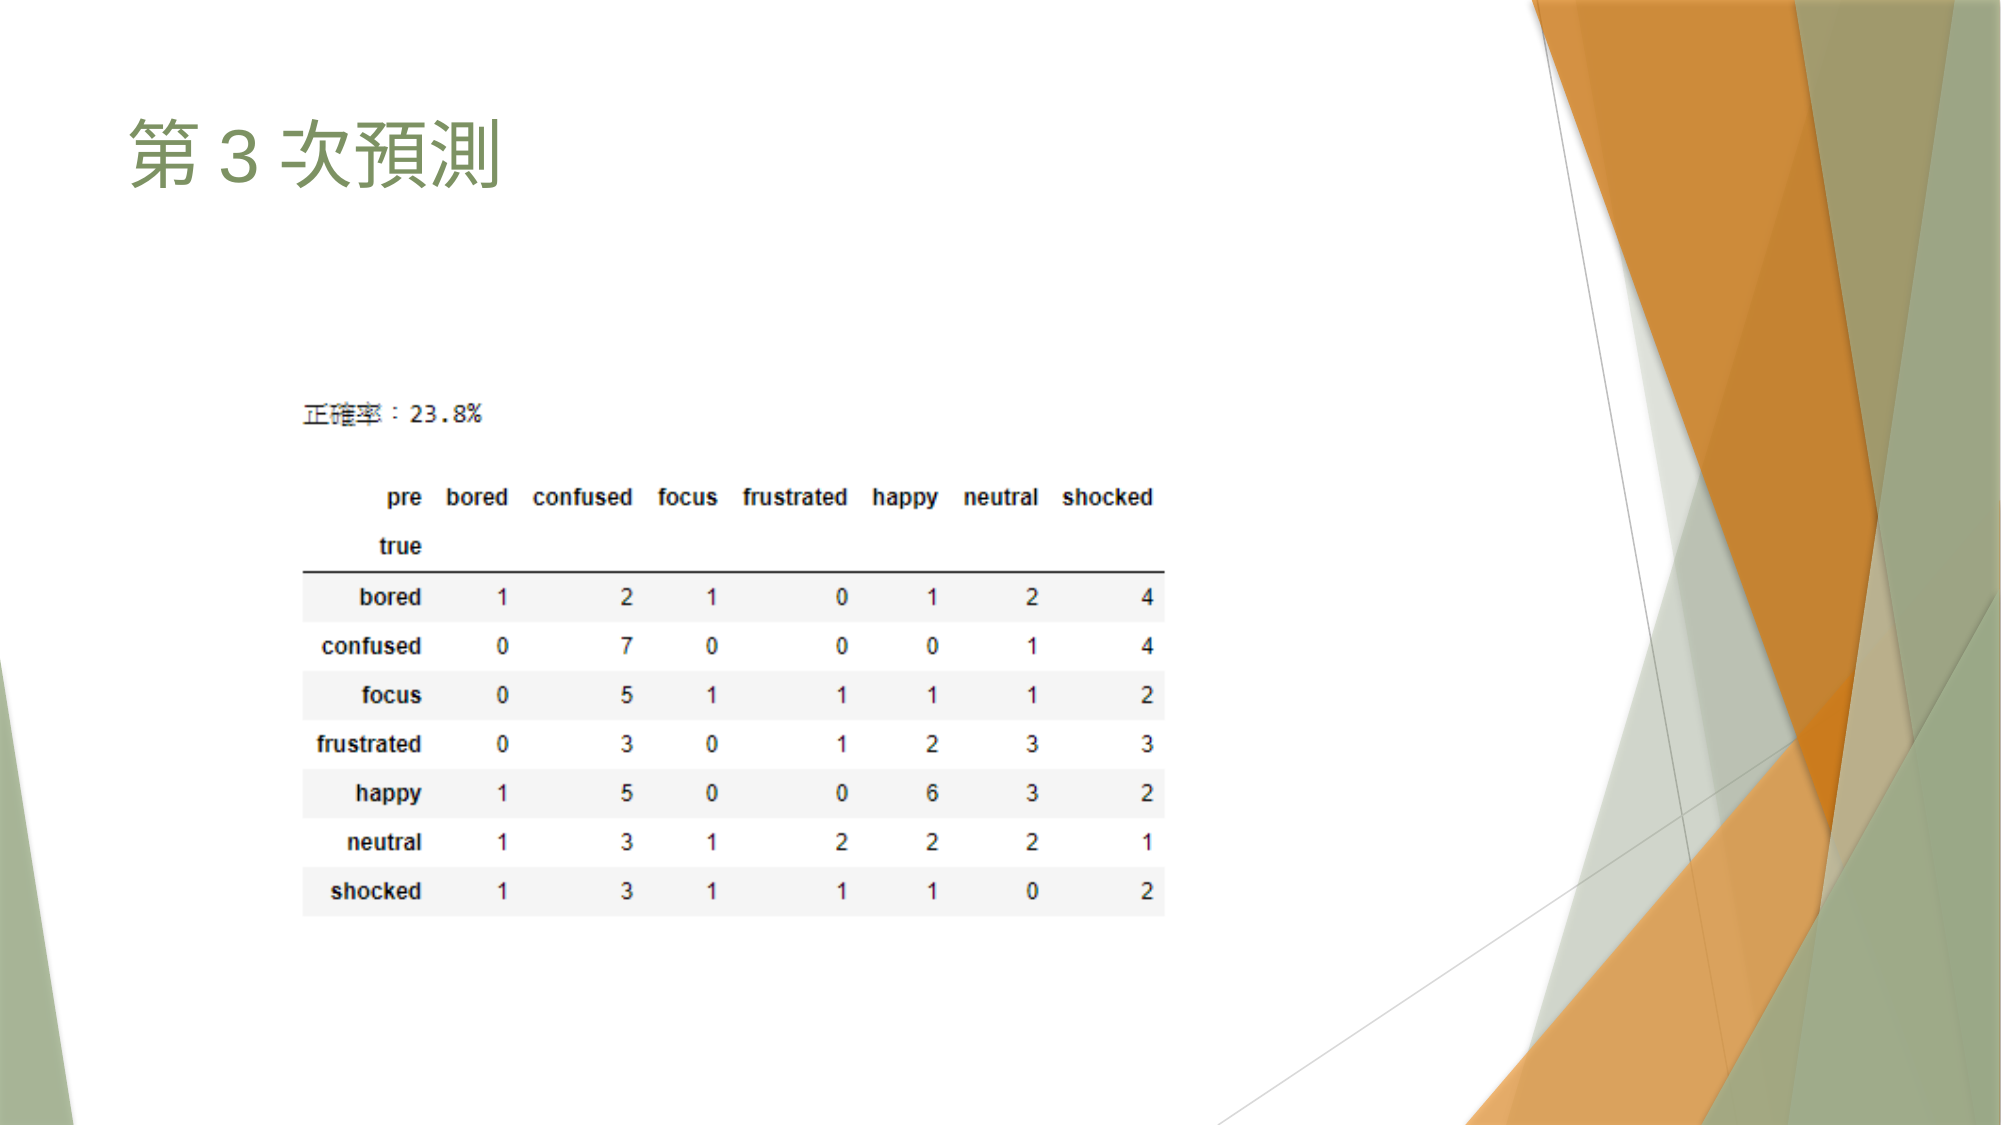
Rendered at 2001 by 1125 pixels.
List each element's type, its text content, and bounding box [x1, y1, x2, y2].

title 第3次預測 [111, 99, 1522, 317]
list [291, 399, 1199, 927]
